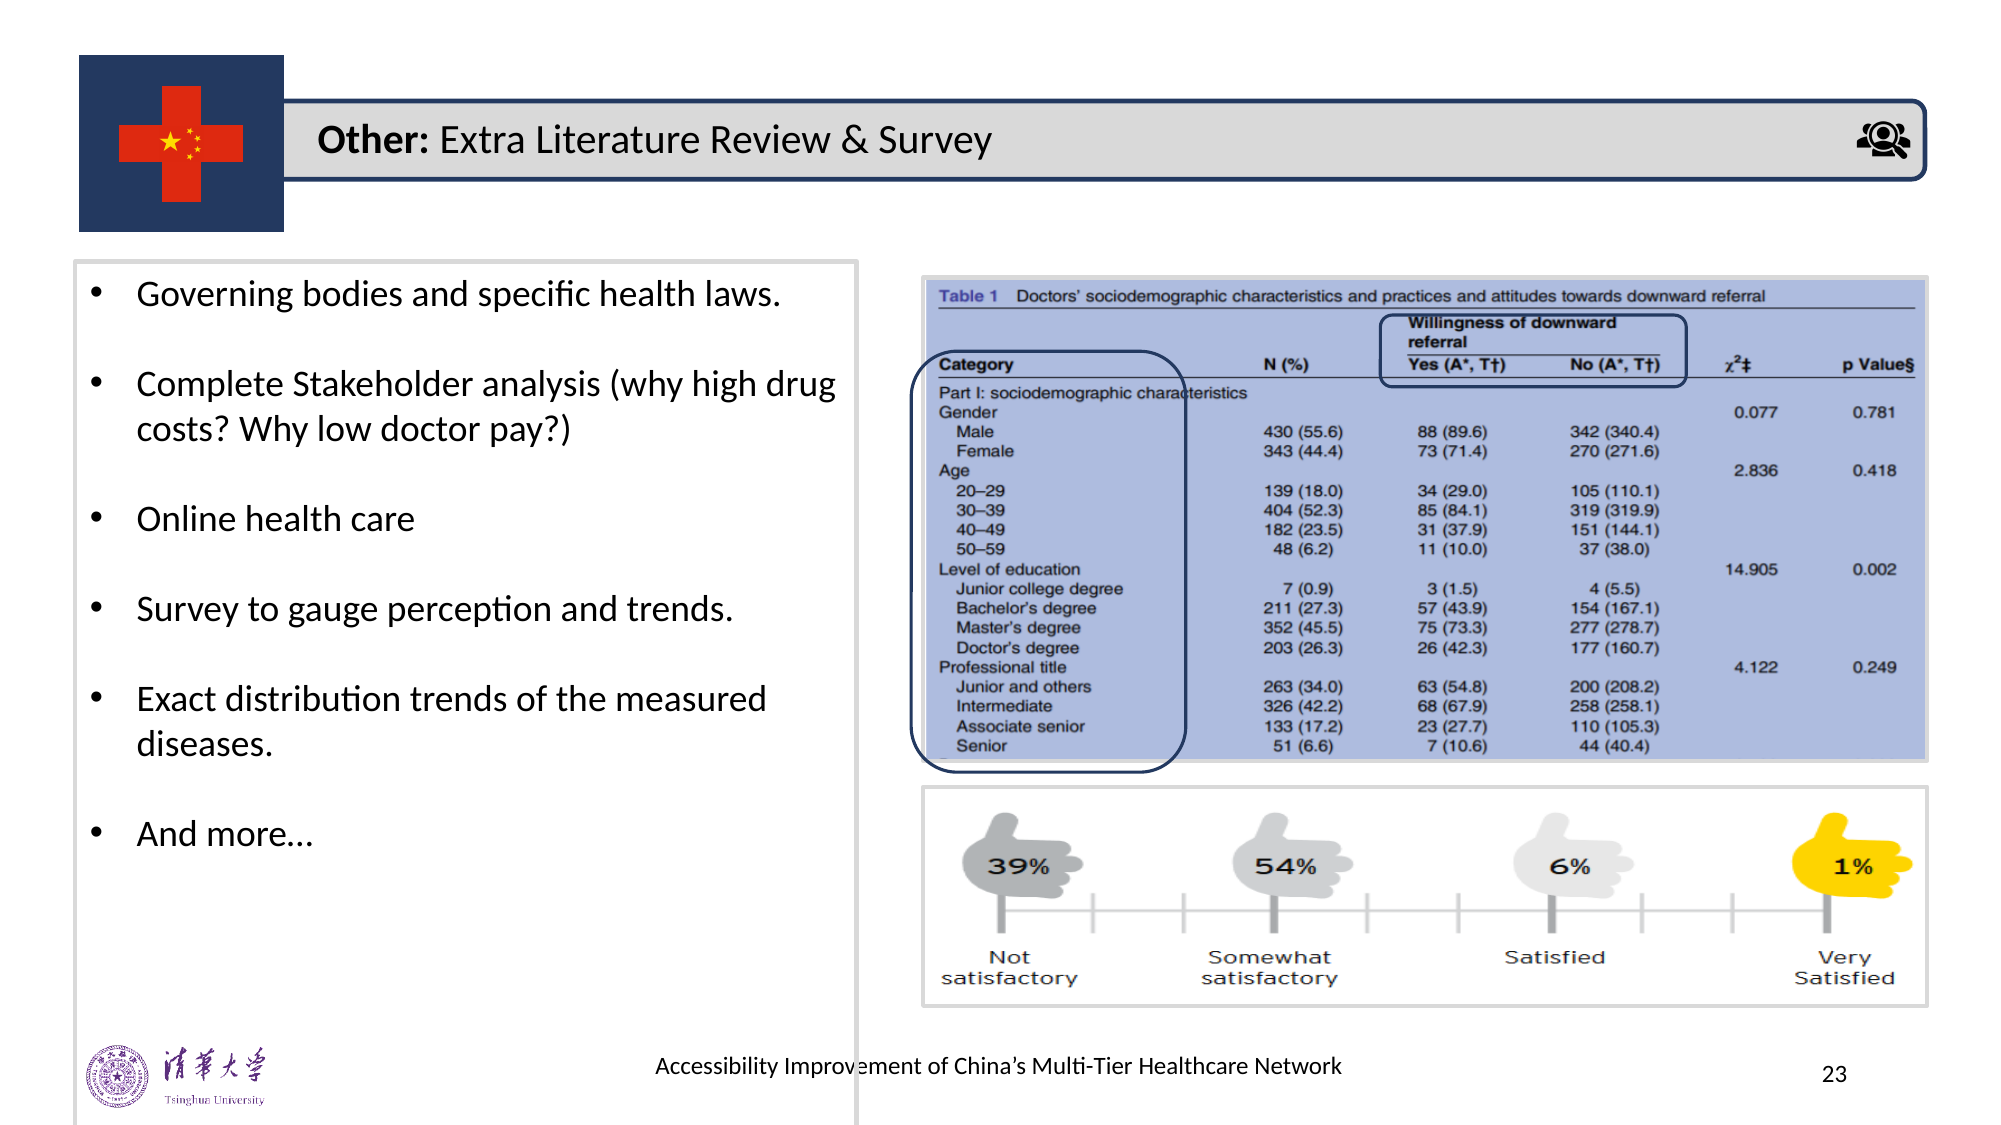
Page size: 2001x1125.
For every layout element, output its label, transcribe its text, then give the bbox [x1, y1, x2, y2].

picture [1853, 110, 1914, 170]
text_box Accessibility Improvement of China’s Multi-Tier Healthcare Network [857, 1042, 1398, 1118]
picture [74, 1026, 283, 1125]
text_box Governing bodies and specific health laws. Complete Stakeholder analysis (why high drug costs? Why low doctor pay?) Online health care Survey to gauge perception and trends. Exact distribution trends of the measured diseases. And more… [75, 261, 857, 1125]
text_box Other: Extra Literature Review & Survey [284, 99, 1926, 181]
picture [925, 788, 1925, 1004]
picture [925, 279, 1925, 759]
slide_number 23 [1412, 1042, 1863, 1103]
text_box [80, 56, 283, 232]
text_box [910, 362, 1174, 774]
